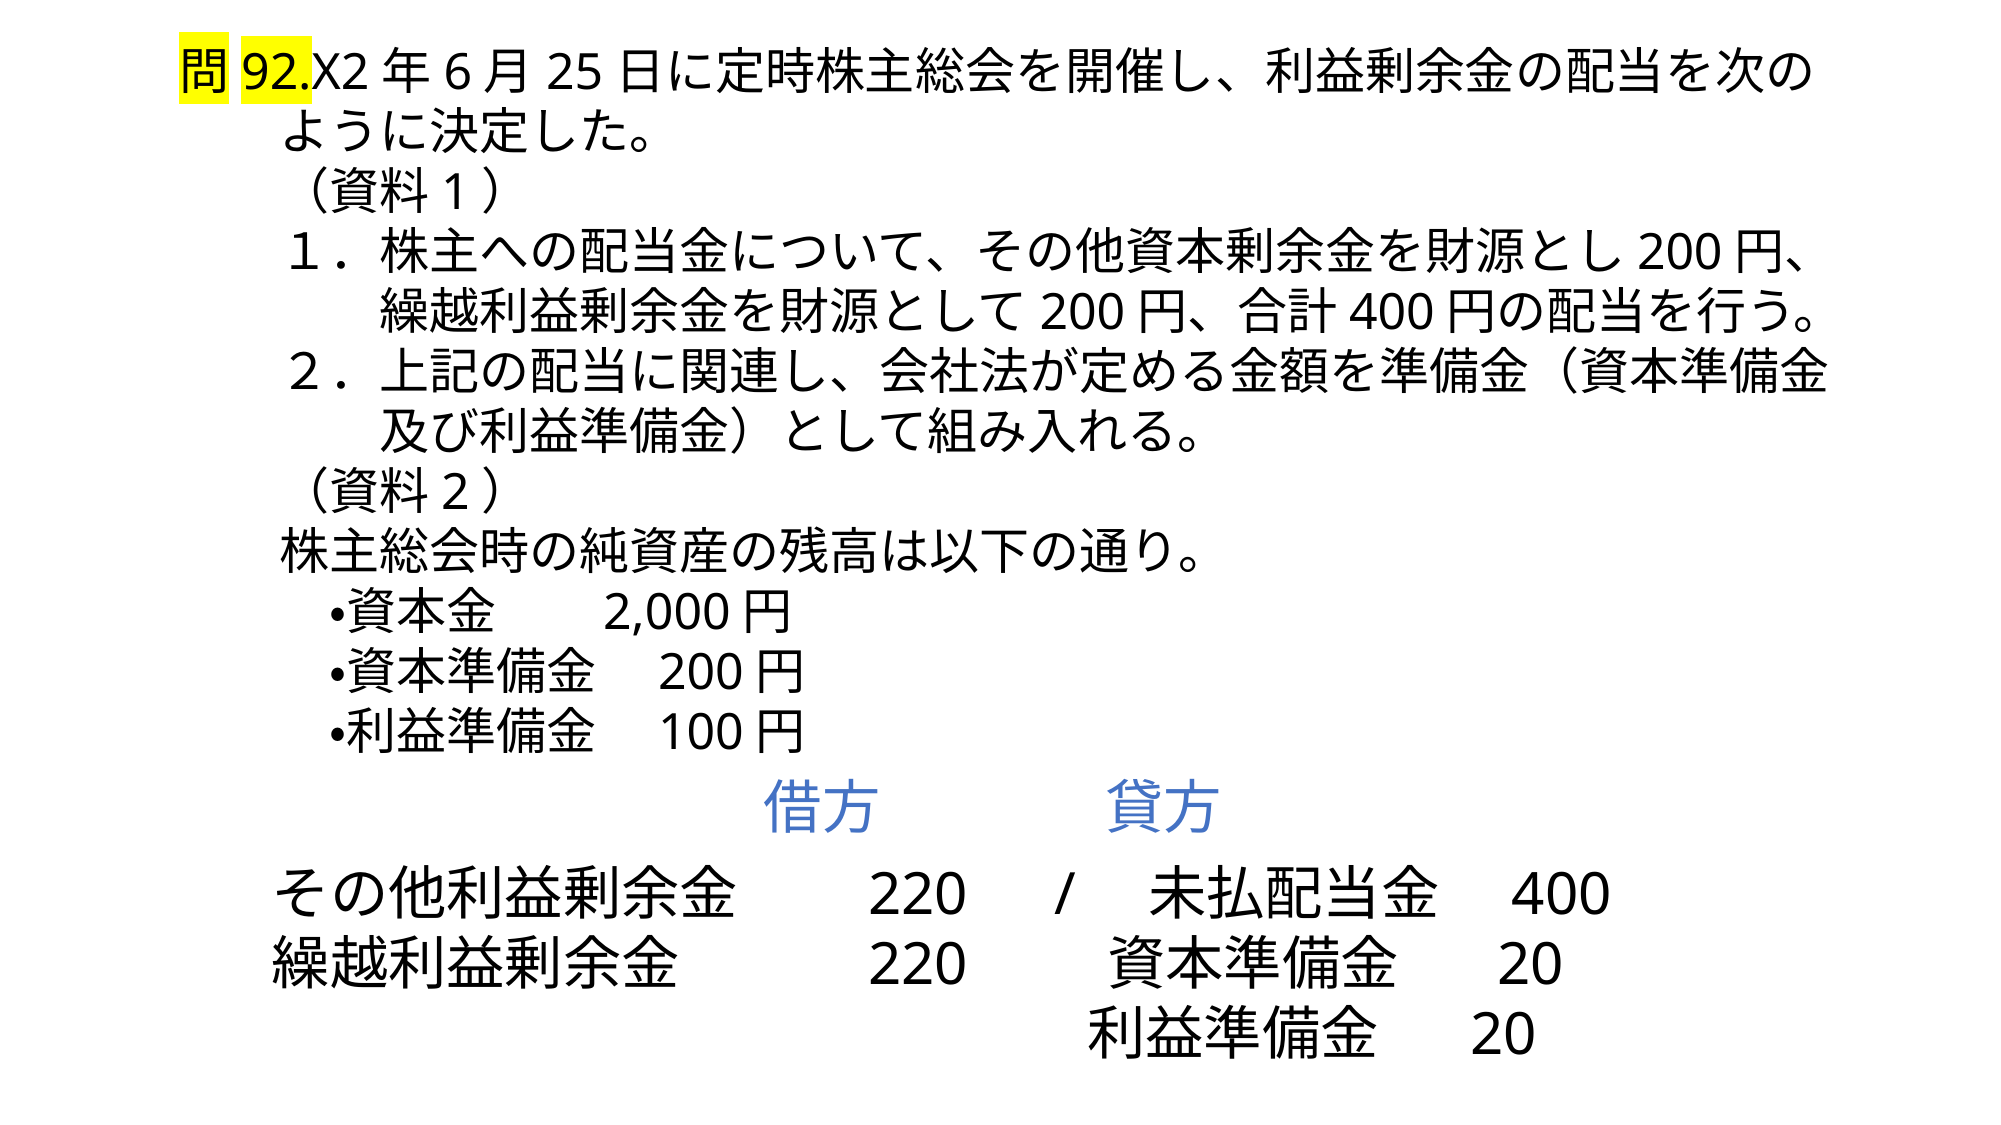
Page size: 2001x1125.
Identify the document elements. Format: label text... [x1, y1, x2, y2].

text_box その他利益剰余金 220 / 未払配当金 400 繰越利益剰余金 220 資本準備金 20 利益準備金 20 [257, 848, 1725, 1074]
text_box 借方 [749, 762, 923, 848]
text_box 貸方 [1090, 762, 1265, 848]
text_box 問92.X2年6月25日に定時株主総会を開催し、利益剰余金の配当を次の ように決定した。 （資料1） １．株主への配当金について、その他資本剰余金を財源とし200円、 繰越利益剰余金を財源として200円、合計400円の配当を行う。 ２．上記の配当に関連し、会社法が定める金額を準備金（資本準備金 及び利益準備金）として組み入れる。 （資料2） 株主総会時の純資産の残高は以下の通り。 ・資本金 2,000円 ・資本準備金 200円 ・利益準備金 100円 [164, 32, 1874, 767]
